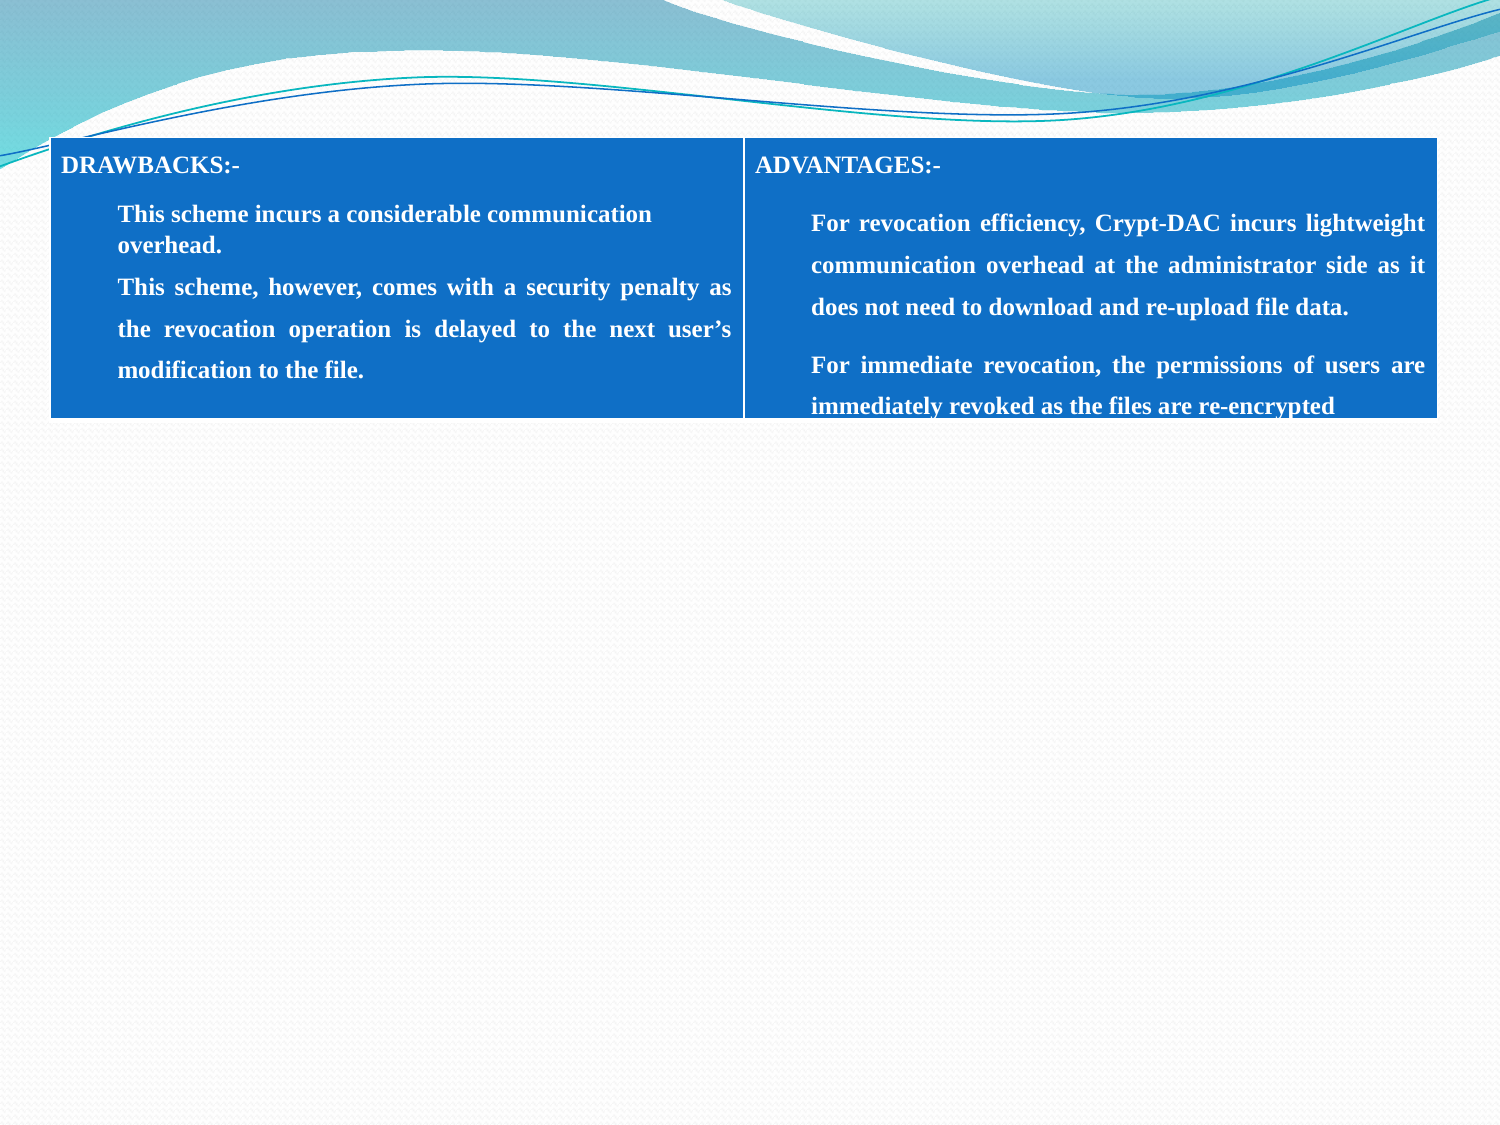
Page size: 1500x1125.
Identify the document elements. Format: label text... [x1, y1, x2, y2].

table_header DRAWBACKS:- This scheme incurs a considerable communication overhead. This scheme, however, comes with a security penalty as the revocation operation is delayed to the next user’s modification to the file. [51, 138, 743, 418]
table_header ADVANTAGES:- For revocation efficiency, Crypt-DAC incurs lightweight communication overhead at the administrator side as it does not need to download and re-upload file data. For immediate revocation, the permissions of users are immediately revoked as the files are re-encrypted [745, 138, 1437, 418]
